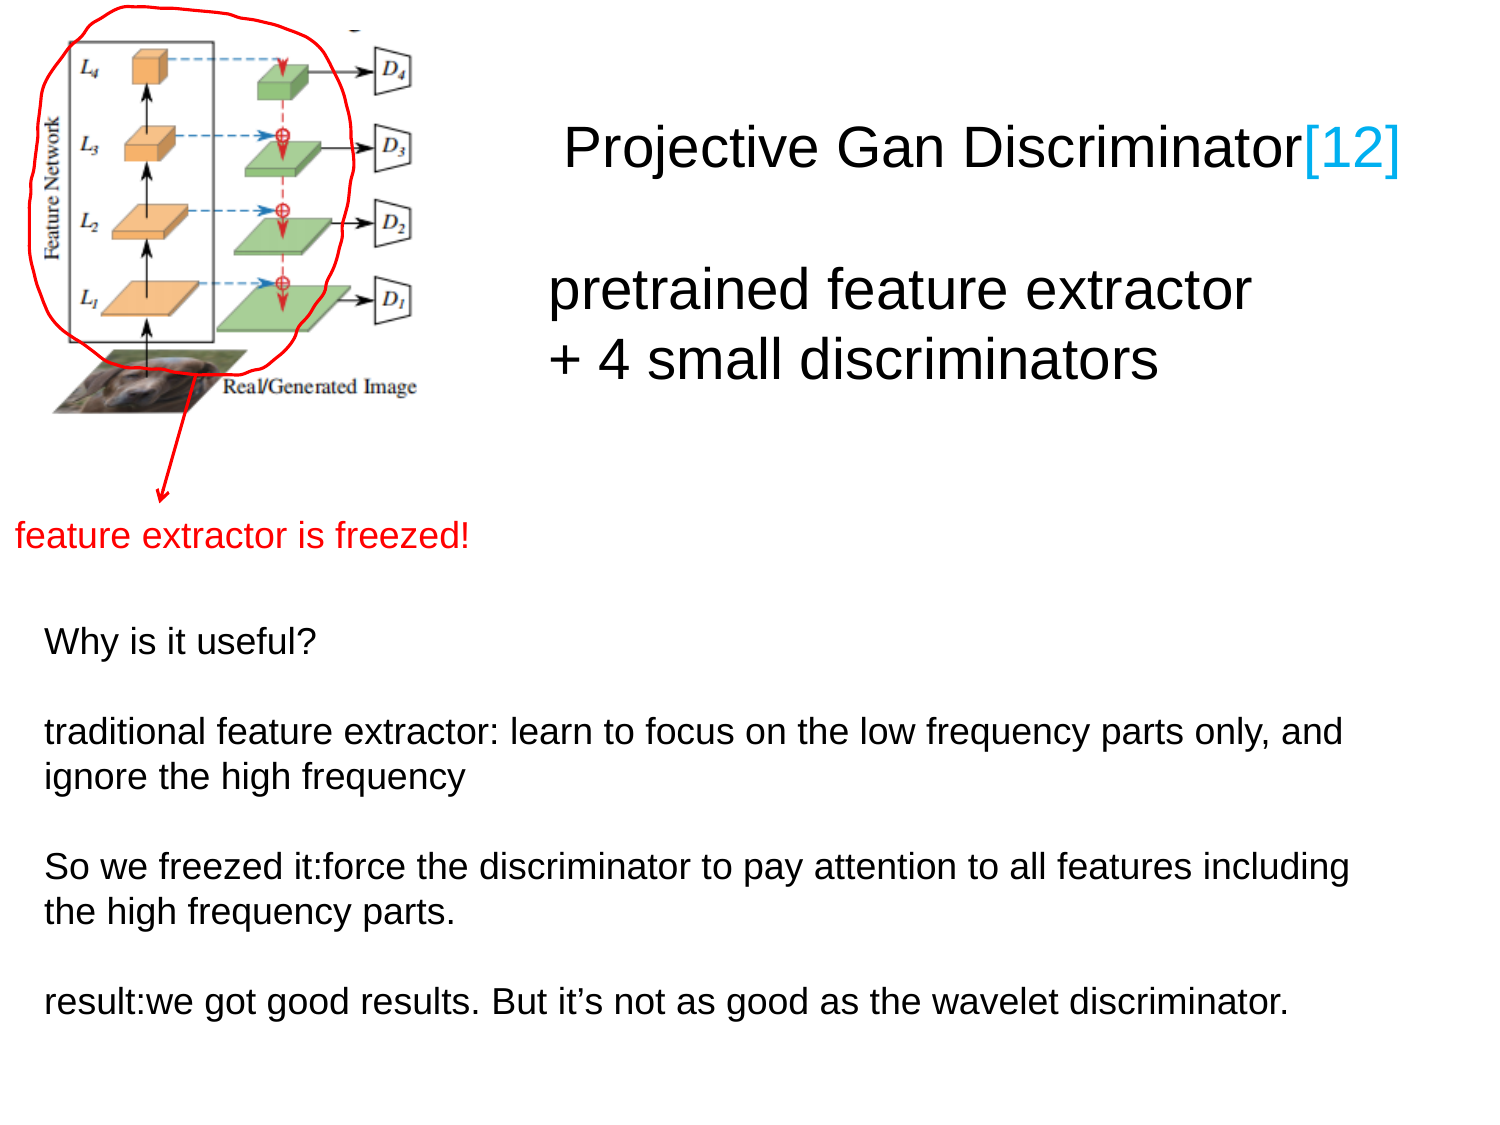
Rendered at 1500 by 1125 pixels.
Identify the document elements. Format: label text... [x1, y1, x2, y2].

text_box [84, 4, 294, 30]
text_box feature extractor is freezed! [0, 503, 492, 609]
picture [29, 30, 525, 425]
text_box pretrained feature extractor + 4 small discriminators [383, 243, 1426, 539]
text_box Projective Gan Discriminator[12] [549, 101, 1457, 187]
text_box Why is it useful? traditional feature extractor: learn to focus on the low frequency parts only, and ignore the high frequency So we freezed it:force the discriminator to pay attention to all features including the high frequency parts. result:we got good results. But it’s not as good as the wavelet discriminator. [29, 609, 1424, 1030]
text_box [159, 374, 196, 504]
